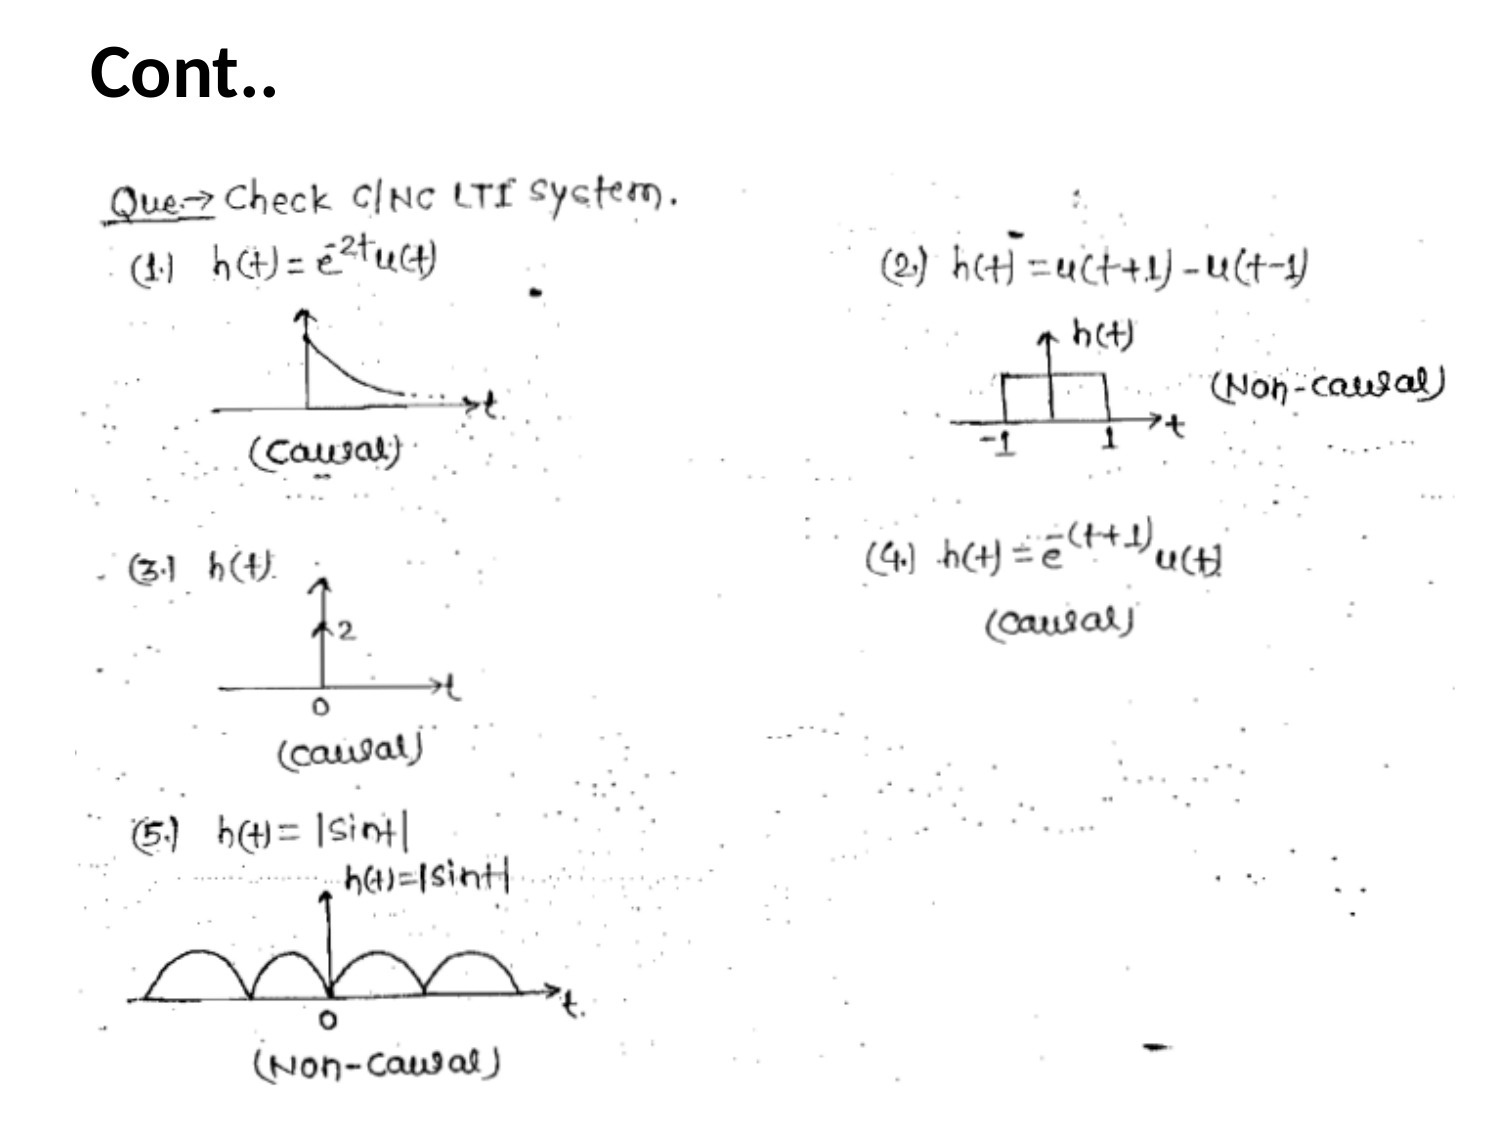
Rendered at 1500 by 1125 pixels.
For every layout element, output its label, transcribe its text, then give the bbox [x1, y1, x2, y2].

picture [74, 162, 1455, 1093]
title Cont.. [75, 12, 1425, 160]
